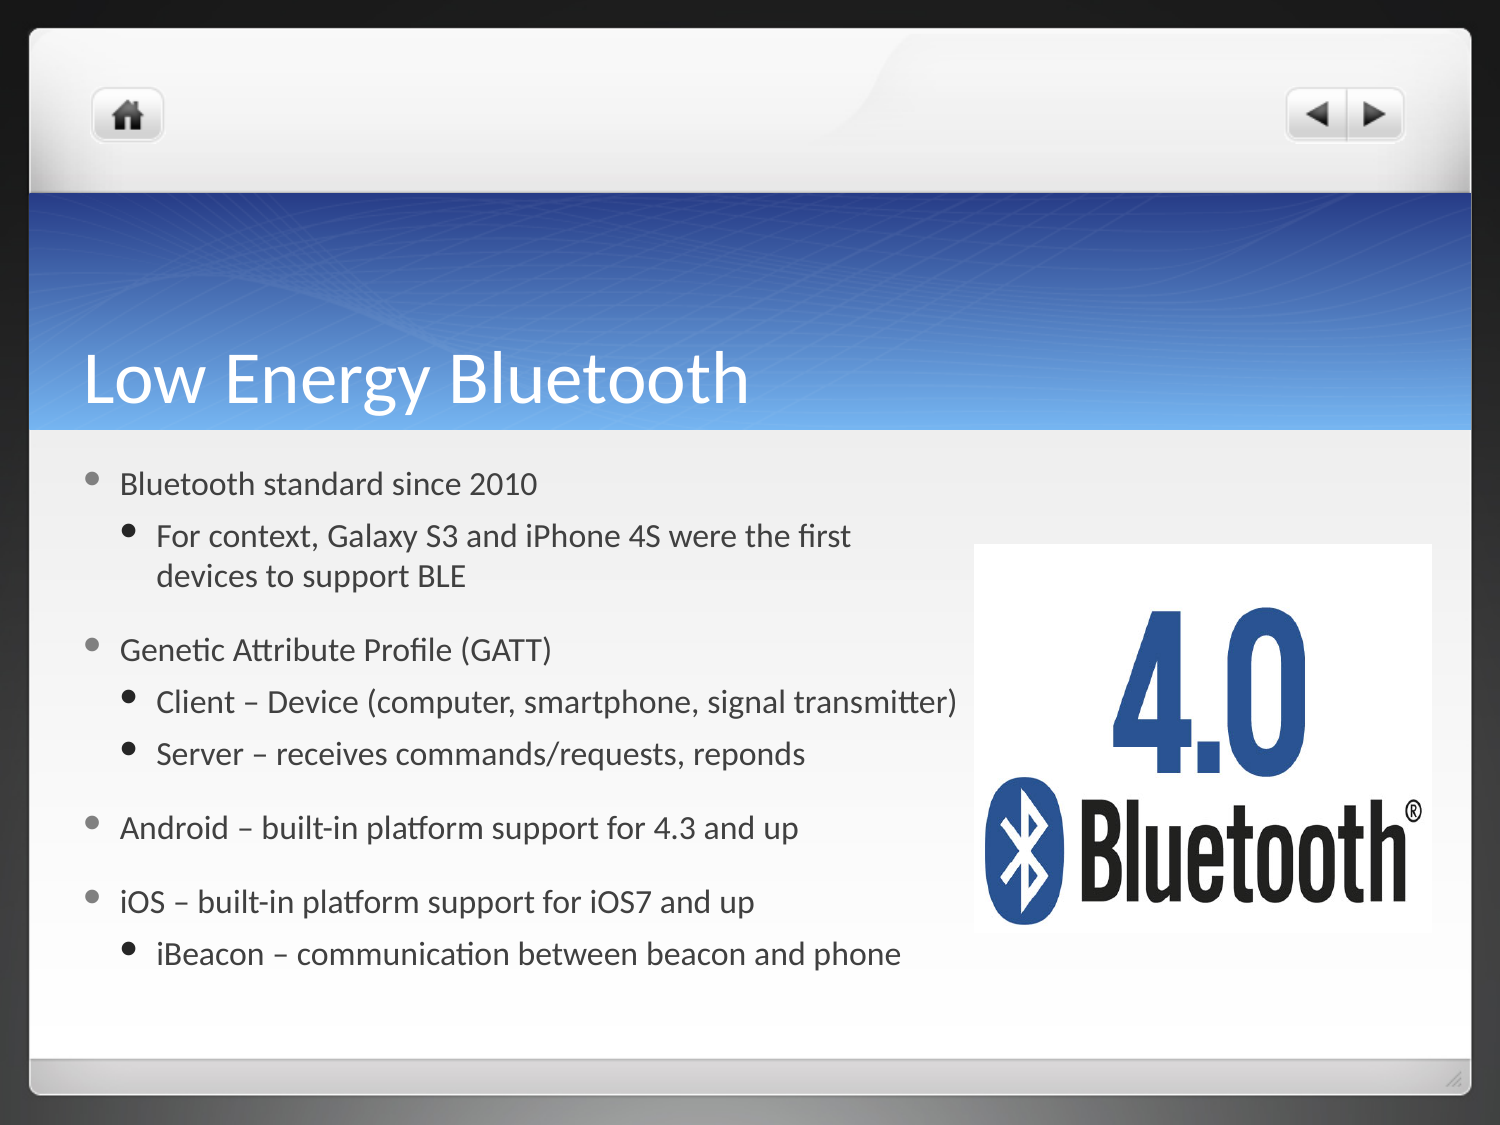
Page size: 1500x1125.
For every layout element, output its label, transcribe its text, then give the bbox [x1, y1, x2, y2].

picture [0, 0, 1500, 1125]
list Bluetooth standard since 2010 For context, Galaxy S3 and iPhone 4S were the first devices to support BLE Genetic Attribute Profile (GATT) Client – Device (computer, smartphone, signal transmitter) Server – receives commands/requests, reponds Android – built-in platform support for 4.3 and up iOS – built-in platform support for iOS7 and up iBeacon – communication between beacon and phone [68, 454, 973, 1023]
title Low Energy Bluetooth [68, 238, 1432, 427]
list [973, 453, 1432, 1024]
